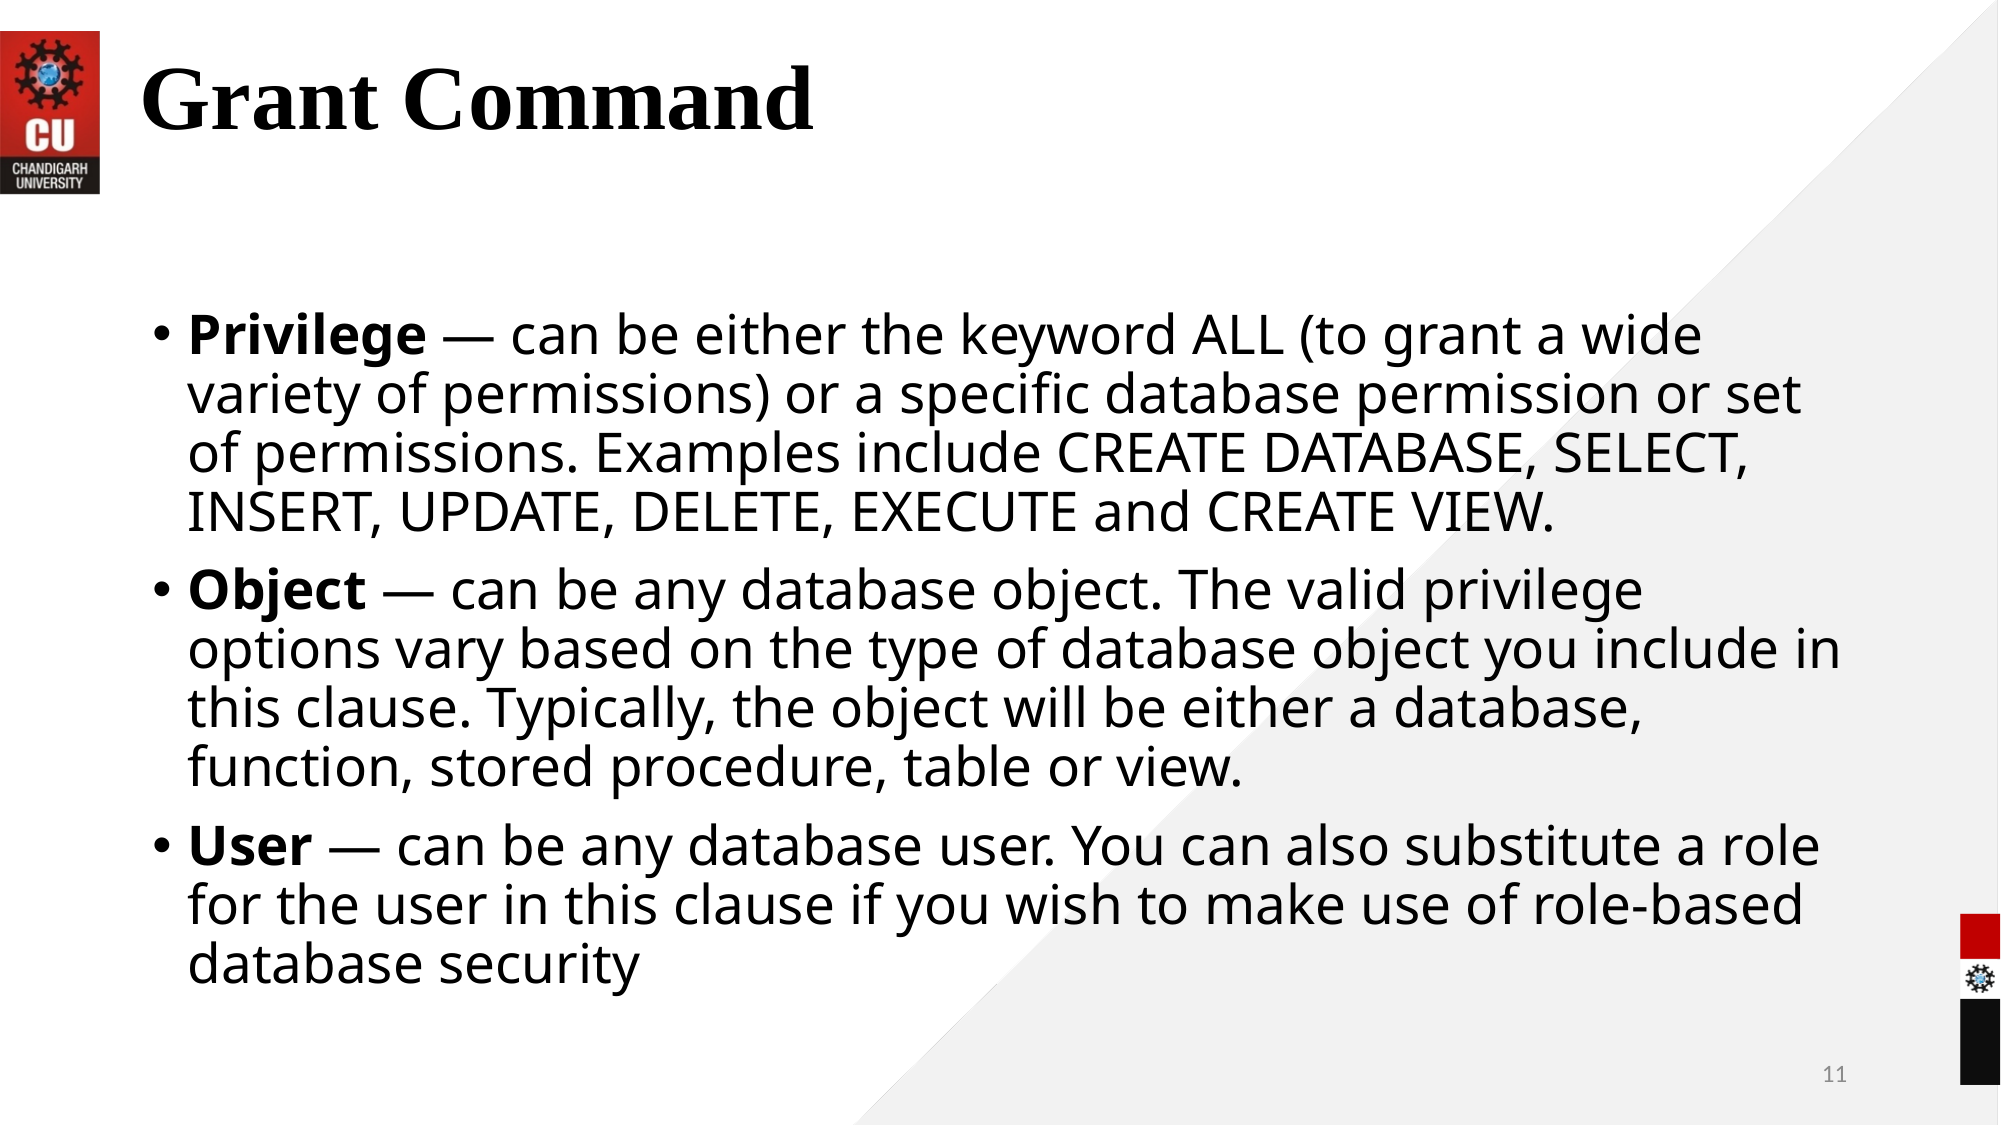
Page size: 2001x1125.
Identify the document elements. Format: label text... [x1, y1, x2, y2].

picture [0, 0, 2001, 1125]
slide_number 11 [1412, 1042, 1863, 1103]
list Privilege — can be either the keyword ALL (to grant a wide variety of permissions) or a specific database permission or set of permissions. Examples include CREATE DATABASE, SELECT, INSERT, UPDATE, DELETE, EXECUTE and CREATE VIEW. Object — can be any database object. The valid privilege options vary based on the type of database object you include in this clause. Typically, the object will be either a database, function, stored procedure, table or view. User — can be any database user. You can also substitute a role for the user in this clause if you wish to make use of role-based database security [137, 299, 1863, 1014]
title Grant Command [124, 23, 1957, 178]
